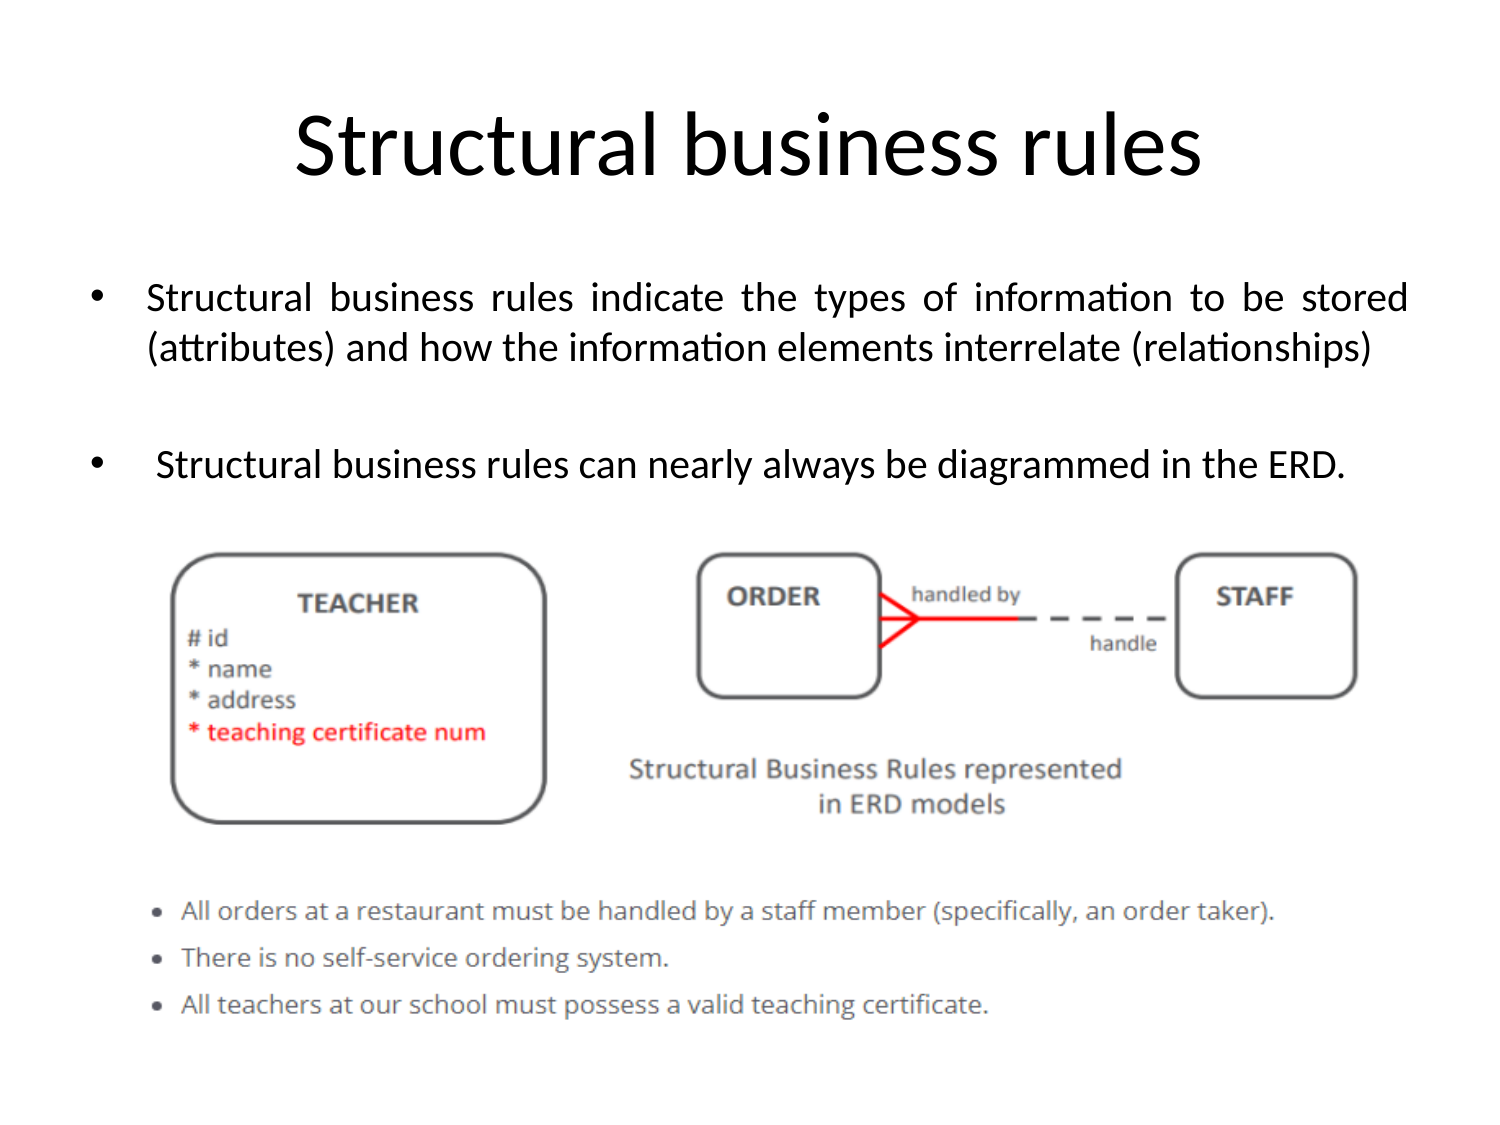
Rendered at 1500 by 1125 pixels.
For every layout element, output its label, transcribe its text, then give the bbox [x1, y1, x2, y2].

list Structural business rules indicate the types of information to be stored (attributes) and how the information elements interrelate (relationships) Structural business rules can nearly always be diagrammed in the ERD. [75, 262, 1425, 1005]
picture [87, 512, 1401, 1038]
title Structural business rules [75, 45, 1425, 233]
